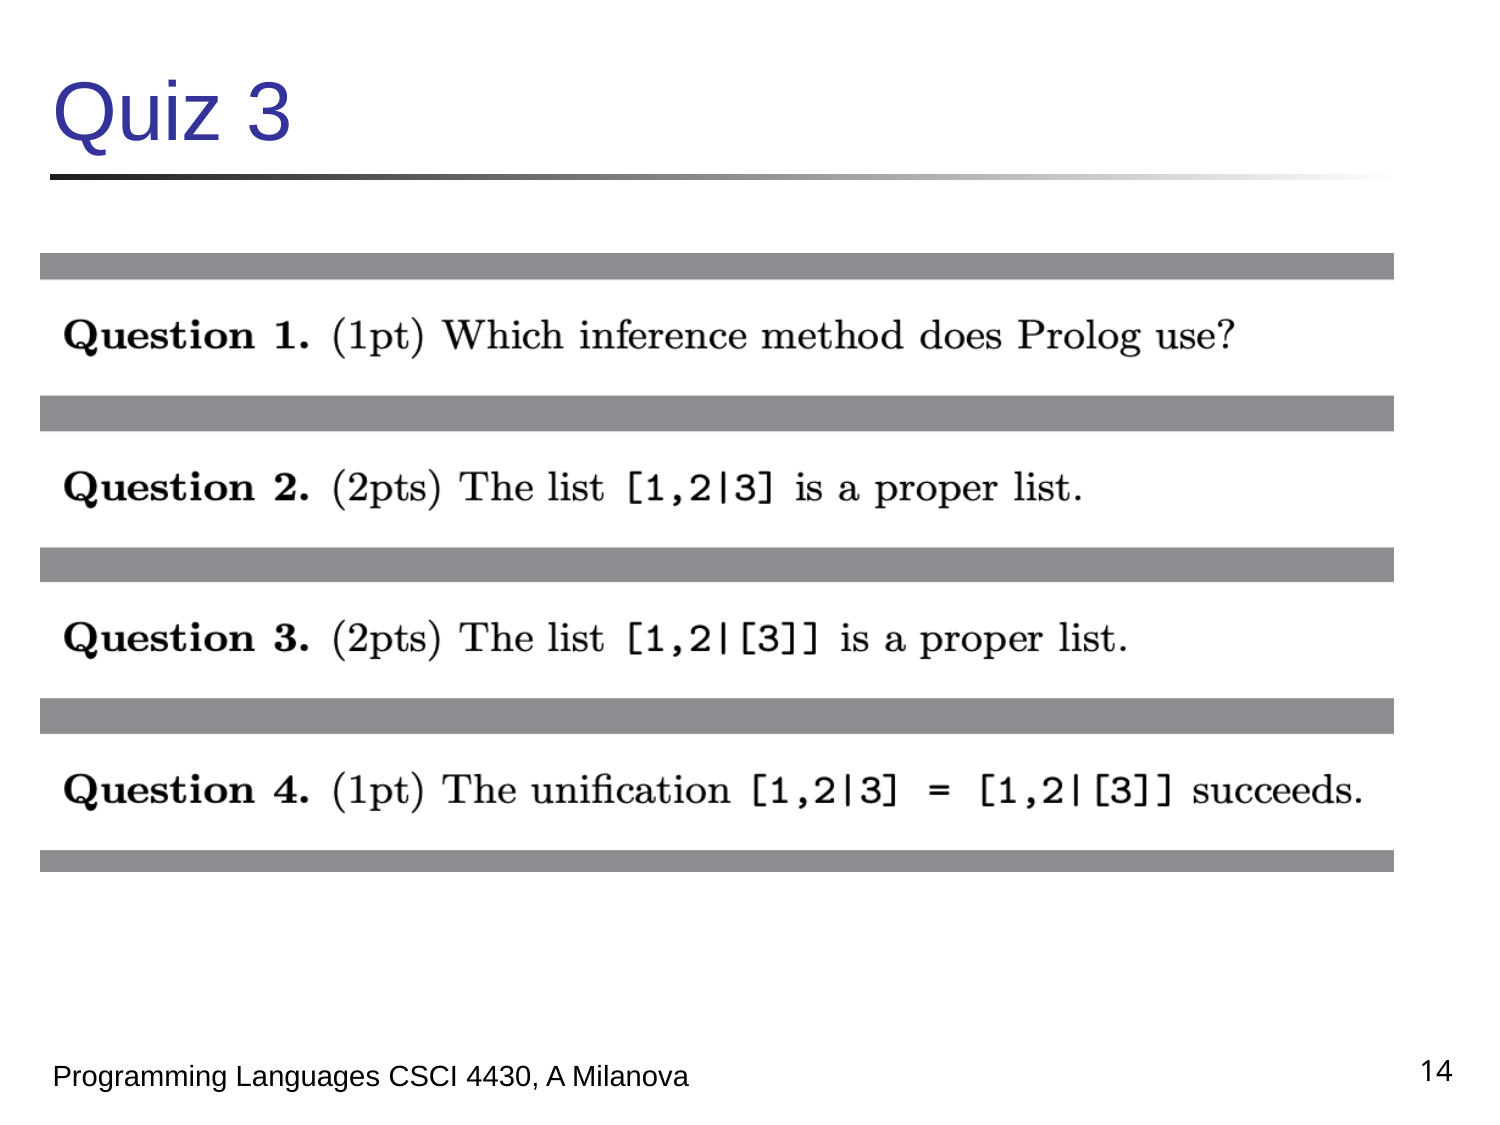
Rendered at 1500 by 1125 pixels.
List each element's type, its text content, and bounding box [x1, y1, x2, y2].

slide_number 14 [1154, 1023, 1468, 1100]
picture [39, 253, 1394, 872]
footer Programming Languages CSCI 4430, A Milanova [37, 1024, 813, 1101]
title Quiz 3 [37, 0, 1466, 165]
